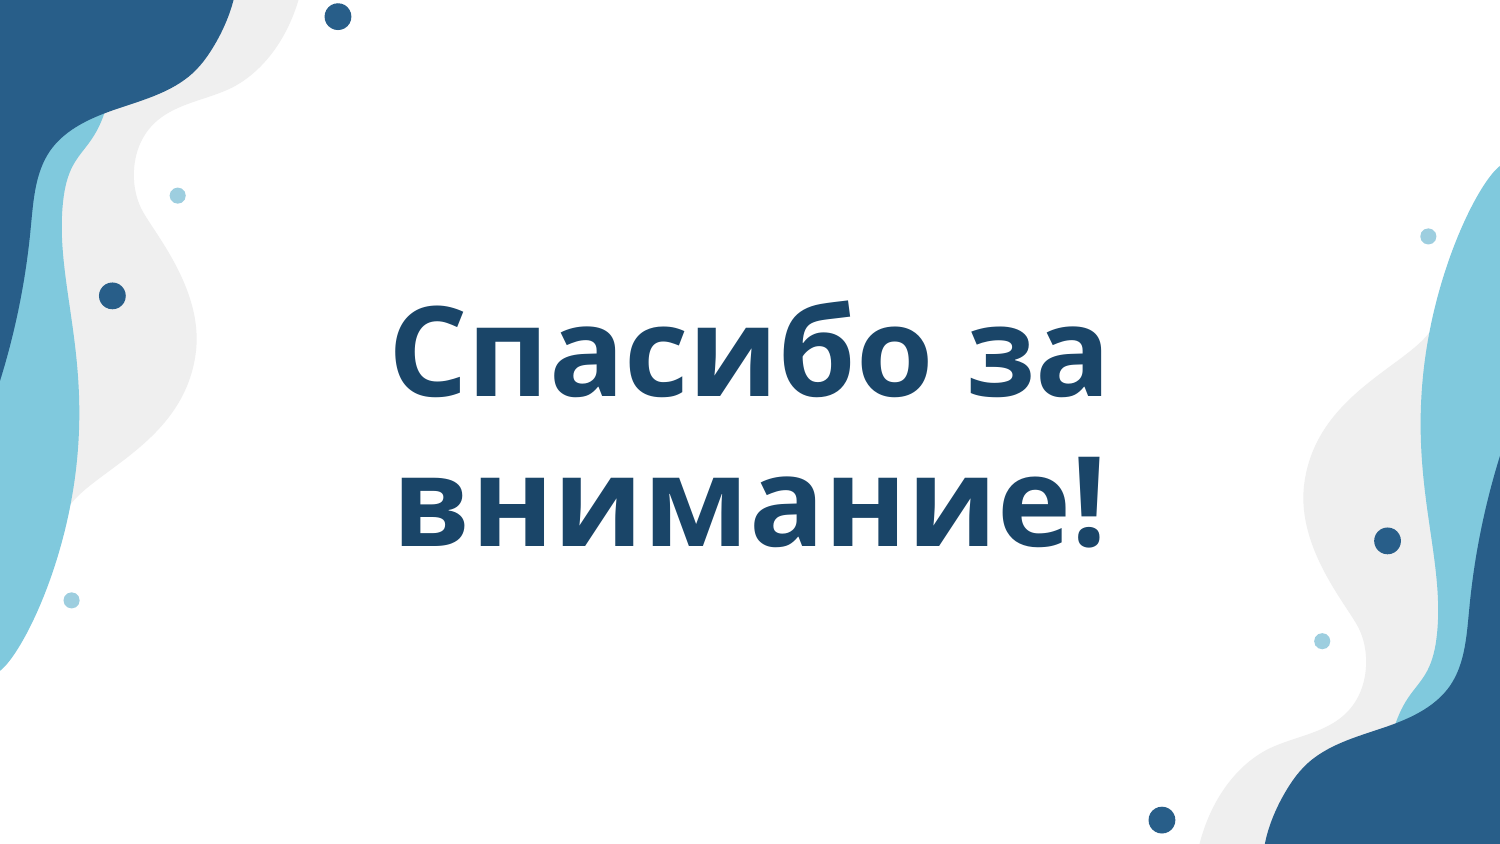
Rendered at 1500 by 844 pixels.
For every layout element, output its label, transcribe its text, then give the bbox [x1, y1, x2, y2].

title Спасибо за внимание! [282, 274, 1218, 570]
